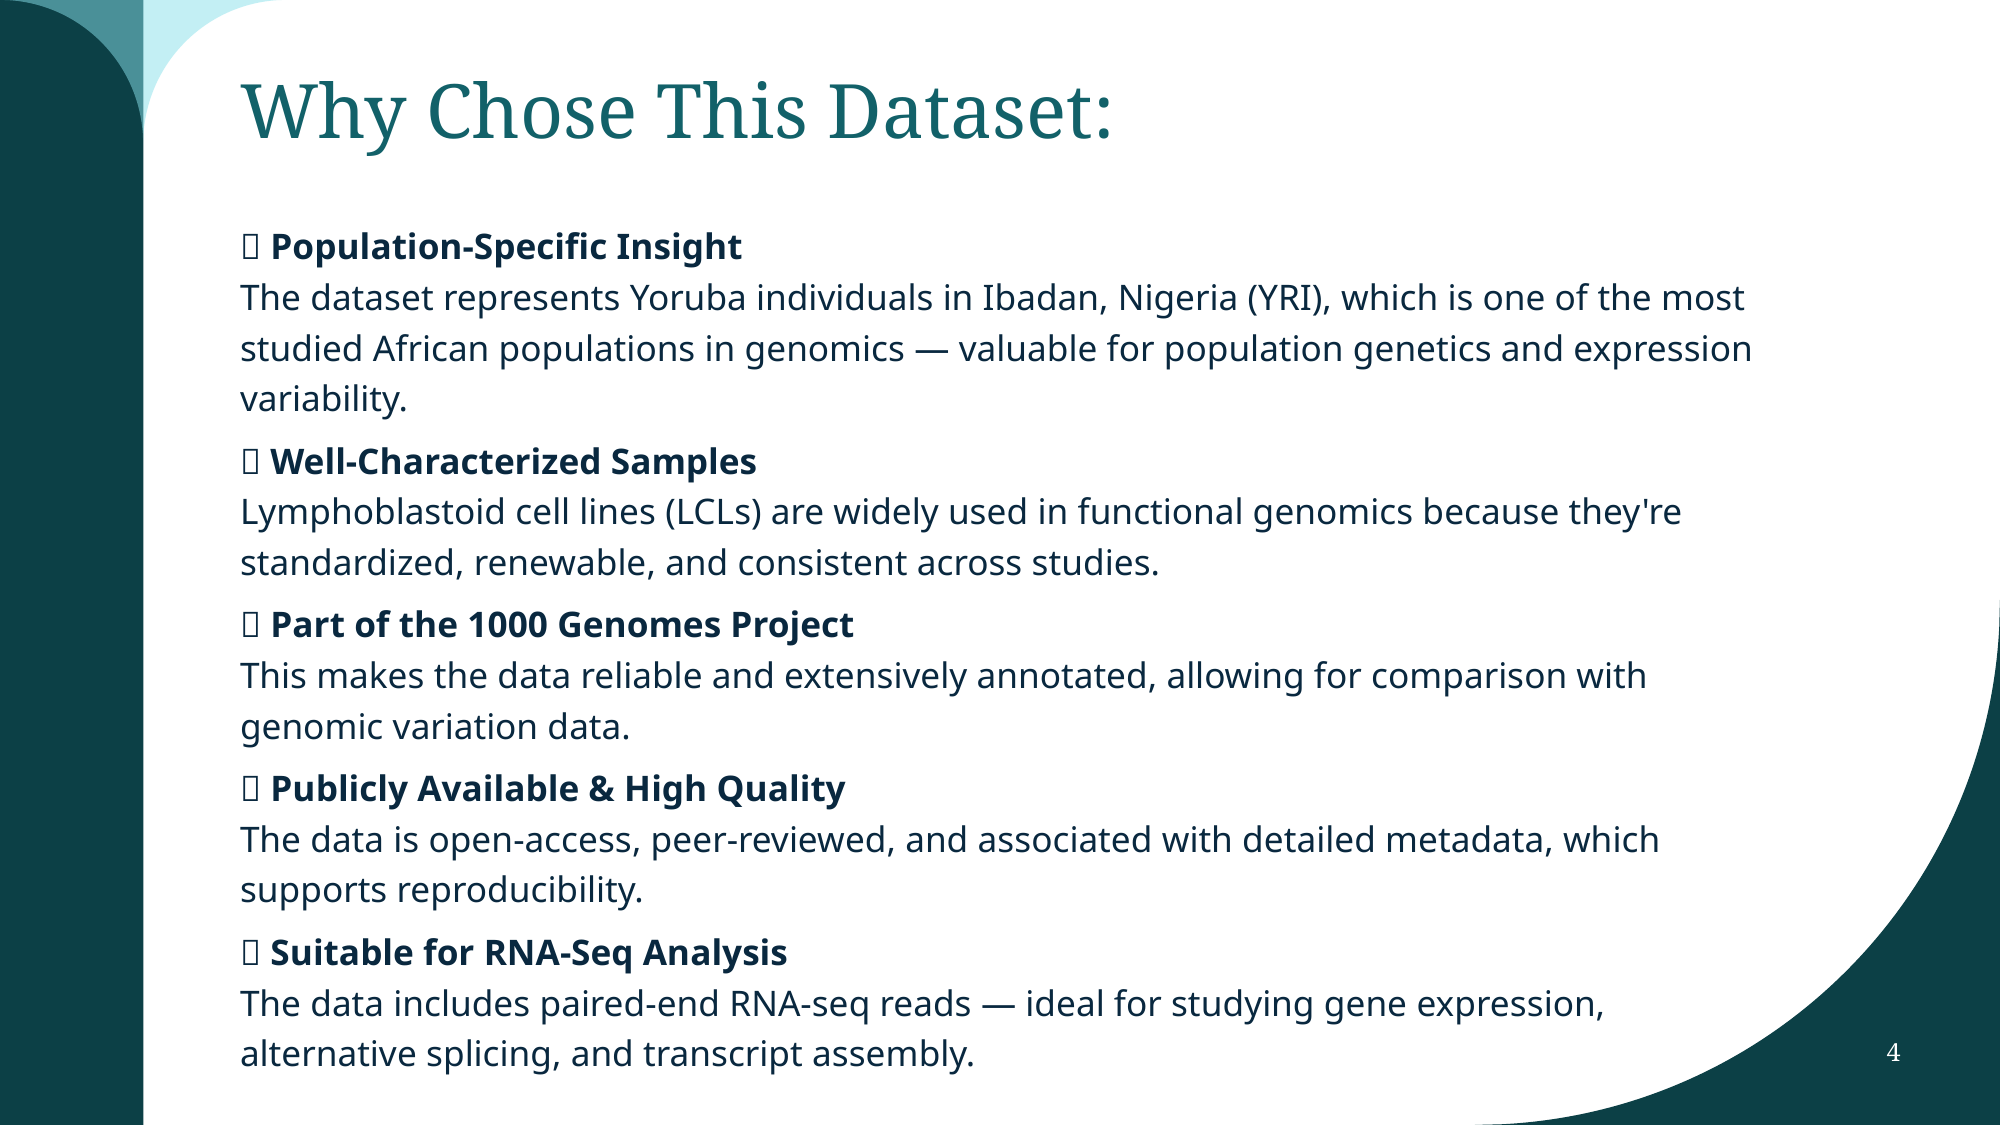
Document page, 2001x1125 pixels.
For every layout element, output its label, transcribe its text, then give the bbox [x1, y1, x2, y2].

list ✅ Population-Specific Insight The dataset represents Yoruba individuals in Ibadan, Nigeria (YRI), which is one of the most studied African populations in genomics — valuable for population genetics and expression variability. ✅ Well-Characterized Samples Lymphoblastoid cell lines (LCLs) are widely used in functional genomics because they're standardized, renewable, and consistent across studies. ✅ Part of the 1000 Genomes Project This makes the data reliable and extensively annotated, allowing for comparison with genomic variation data. ✅ Publicly Available & High Quality The data is open-access, peer-reviewed, and associated with detailed metadata, which supports reproducibility. ✅ Suitable for RNA-Seq Analysis The data includes paired-end RNA-seq reads — ideal for studying gene expression, alternative splicing, and transcript assembly. [225, 208, 1788, 1085]
title Why Chose This Dataset: [225, 19, 1788, 208]
slide_number 4 [1787, 981, 2000, 1125]
